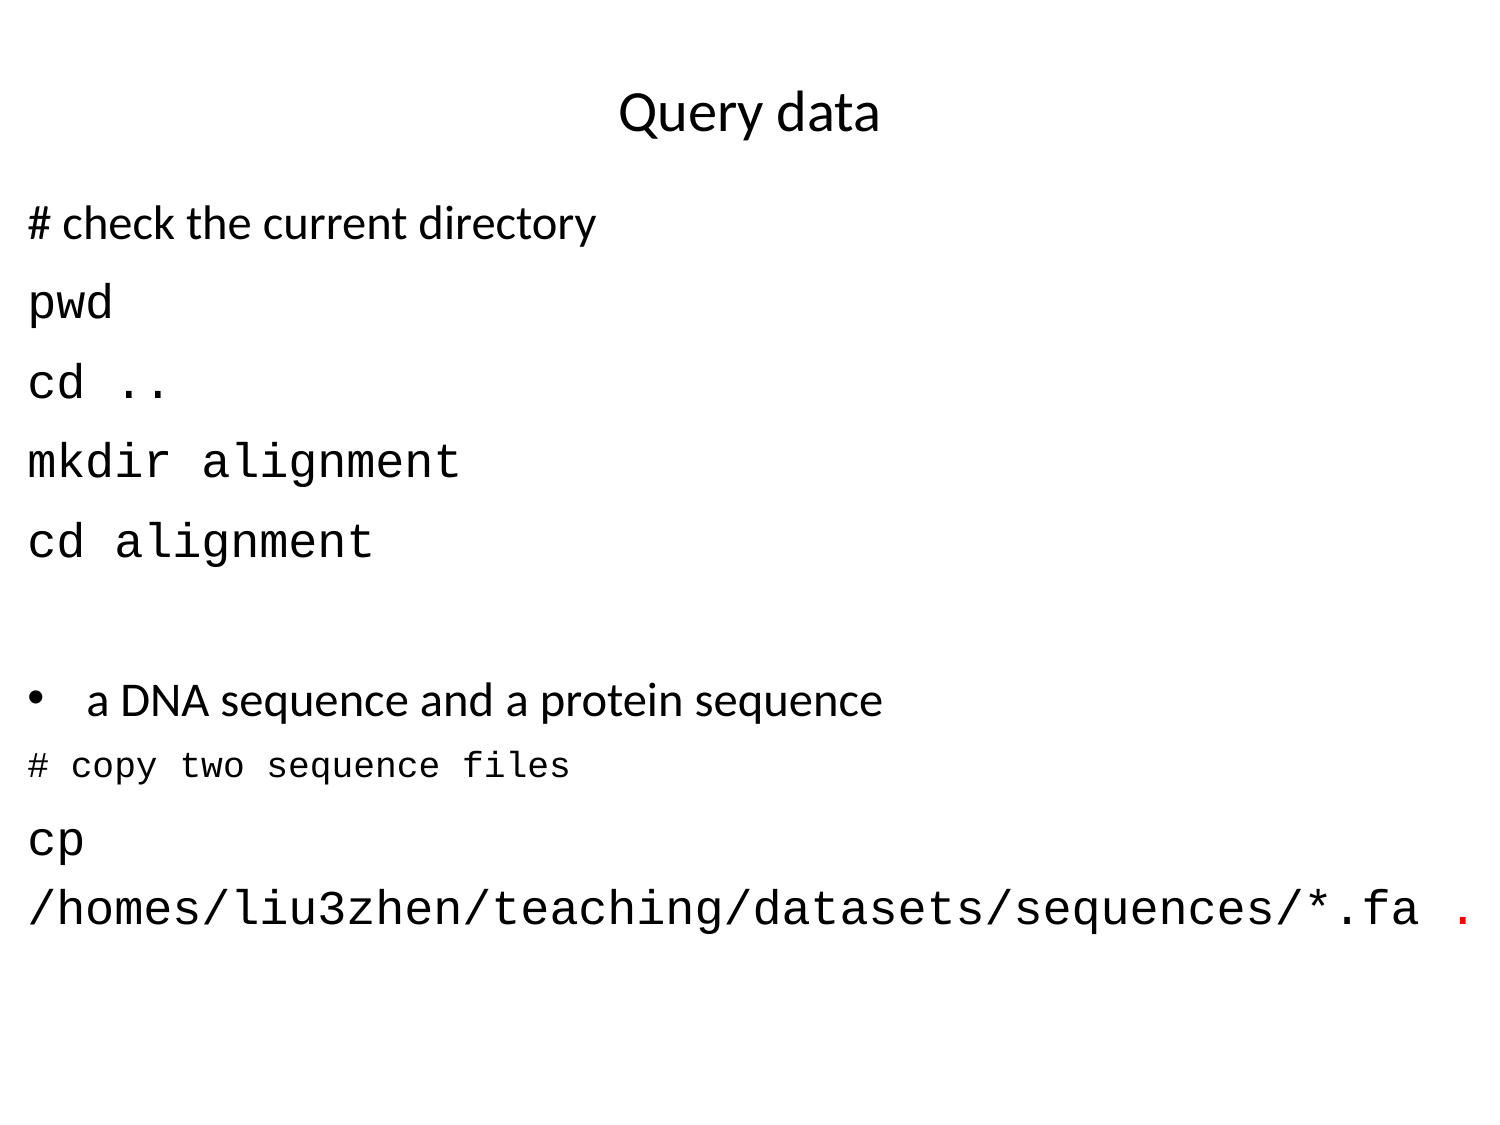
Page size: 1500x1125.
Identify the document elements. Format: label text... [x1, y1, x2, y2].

list # check the current directory pwd cd .. mkdir alignment cd alignment a DNA sequence and a protein sequence # copy two sequence files cp /homes/liu3zhen/teaching/datasets/sequences/*.fa . [12, 171, 1500, 964]
title Query data [75, 45, 1425, 171]
